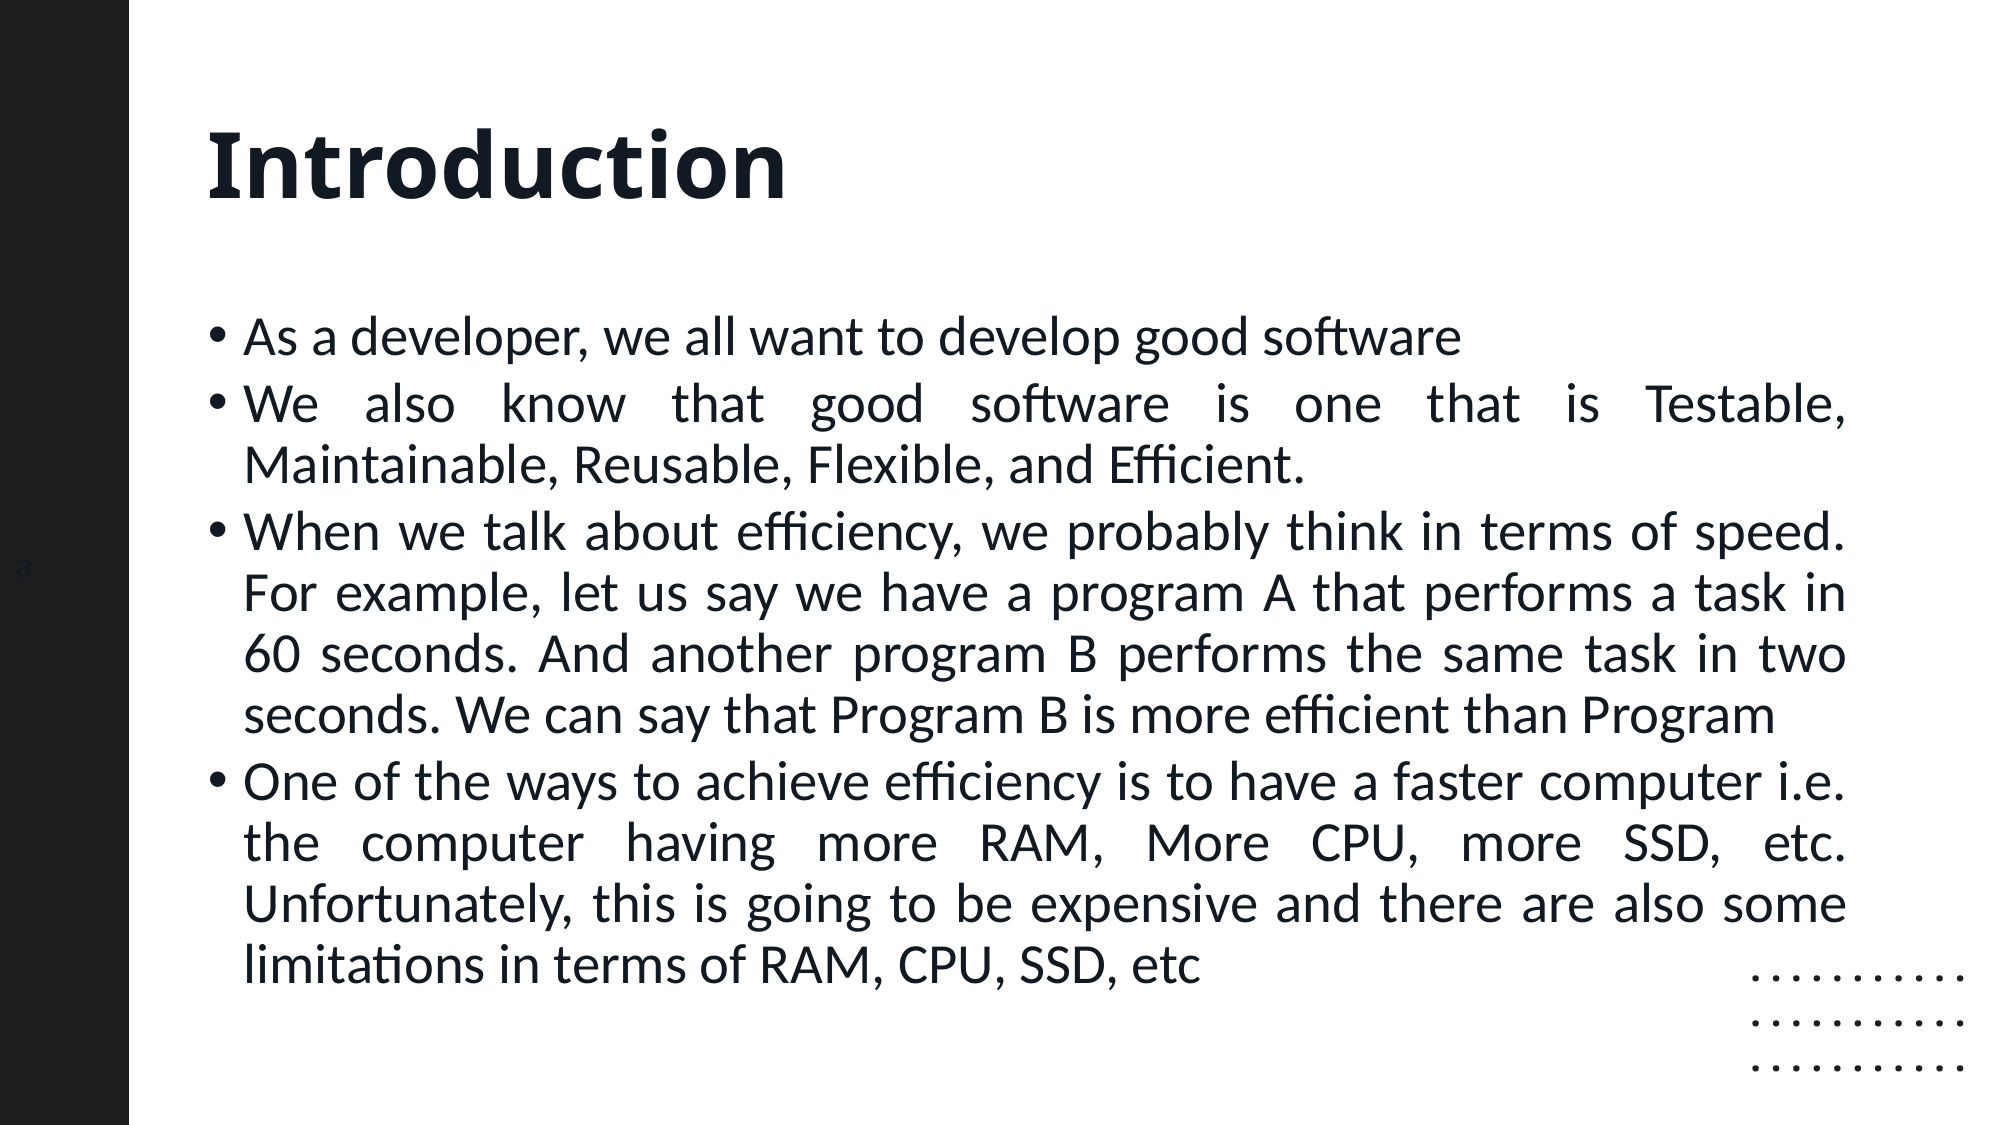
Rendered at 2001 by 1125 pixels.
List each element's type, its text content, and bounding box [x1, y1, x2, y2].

text_box a [0, 0, 130, 1125]
text_box . . . . . . . . . . . . . . . . . . . . . . . . . . . . . . . . . [1735, 936, 2000, 1125]
list As a developer, we all want to develop good software We also know that good software is one that is Testable, Maintainable, Reusable, Flexible, and Efficient. When we talk about efficiency, we probably think in terms of speed. For example, let us say we have a program A that performs a task in 60 seconds. And another program B performs the same task in two seconds. We can say that Program B is more efficient than Program One of the ways to achieve efficiency is to have a faster computer i.e. the computer having more RAM, More CPU, more SSD, etc. Unfortunately, this is going to be expensive and there are also some limitations in terms of RAM, CPU, SSD, etc [192, 299, 1863, 1014]
title Introduction [192, 59, 1863, 278]
